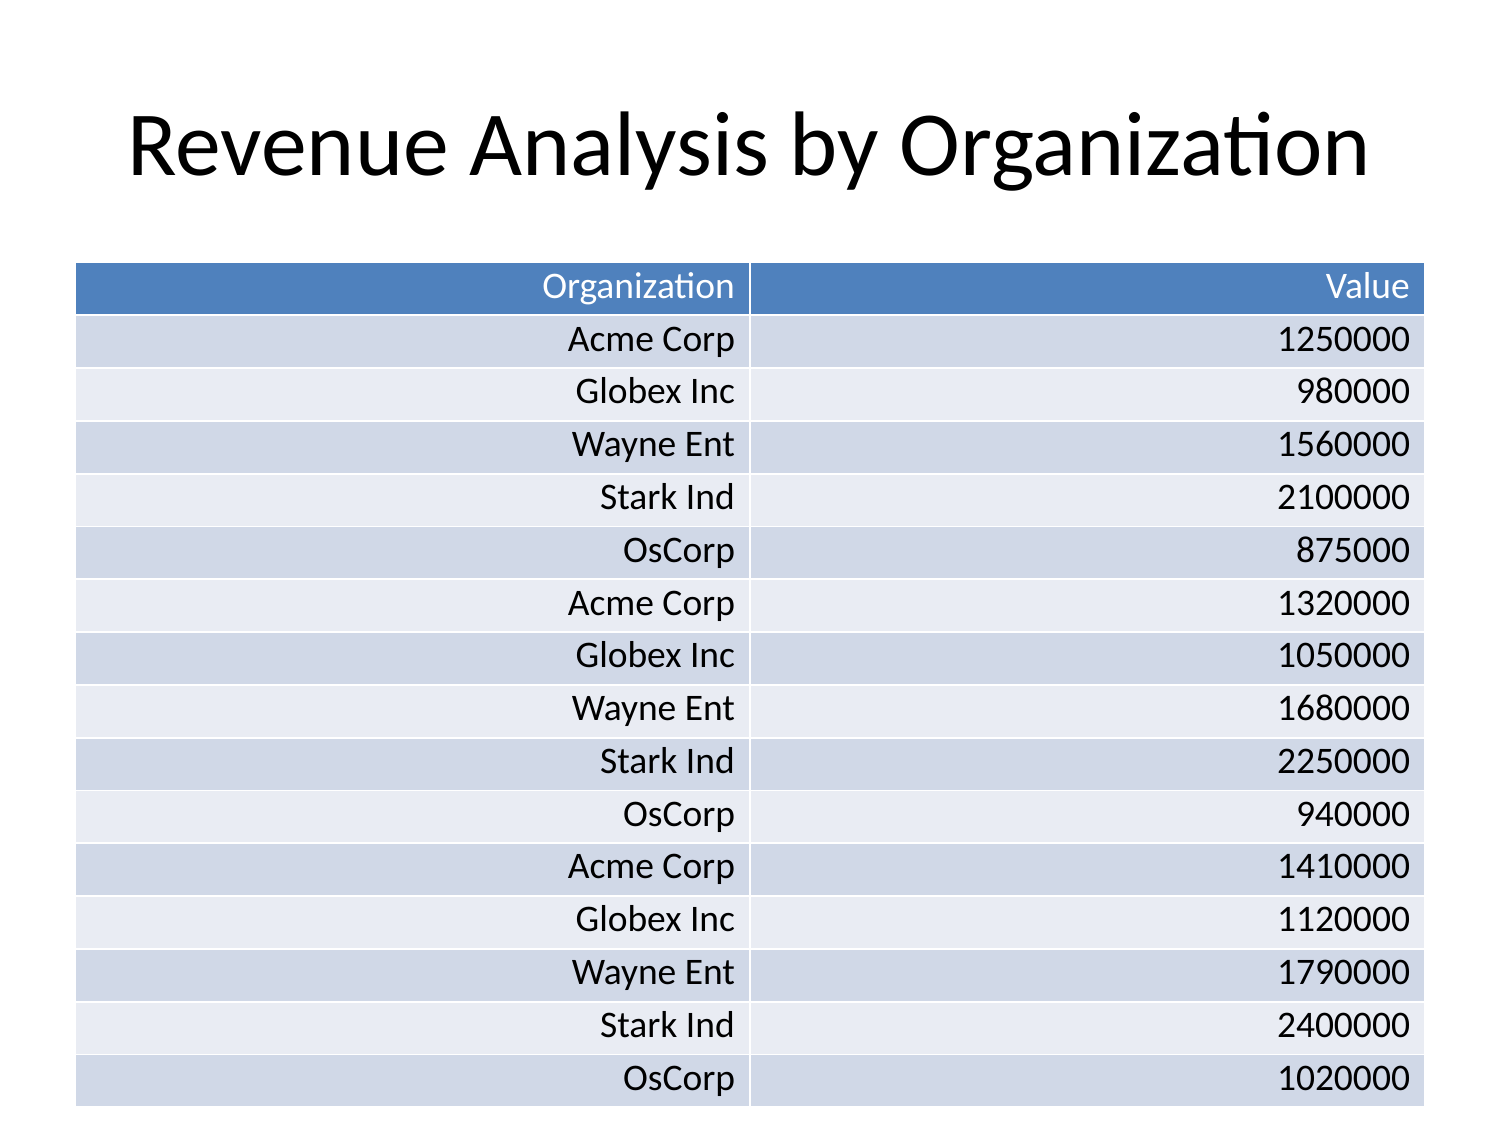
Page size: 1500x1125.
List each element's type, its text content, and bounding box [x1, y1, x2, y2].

table_cell 875000 [751, 527, 1424, 578]
table_cell Stark Ind [76, 739, 749, 790]
table_cell 980000 [751, 369, 1424, 420]
table_cell Acme Corp [76, 844, 749, 895]
table_cell 2250000 [751, 739, 1424, 790]
table_cell Globex Inc [76, 369, 749, 420]
table_cell Acme Corp [76, 580, 749, 631]
table_cell Acme Corp [76, 316, 749, 367]
table_cell OsCorp [76, 527, 749, 578]
table_cell Wayne Ent [76, 422, 749, 473]
table_cell Globex Inc [76, 633, 749, 684]
table_cell OsCorp [76, 1055, 749, 1106]
table_cell Stark Ind [76, 1003, 749, 1054]
table_cell OsCorp [76, 791, 749, 842]
table_cell 1680000 [751, 686, 1424, 737]
table_cell Wayne Ent [76, 686, 749, 737]
title Revenue Analysis by Organization [75, 45, 1425, 233]
table_cell 2400000 [751, 1003, 1424, 1054]
table_cell Stark Ind [76, 475, 749, 526]
table_cell 1050000 [751, 633, 1424, 684]
table_cell 940000 [751, 791, 1424, 842]
table_cell 1120000 [751, 897, 1424, 948]
table_cell 1250000 [751, 316, 1424, 367]
table_header Organization [76, 263, 749, 314]
table_cell 1790000 [751, 950, 1424, 1001]
table_cell 1410000 [751, 844, 1424, 895]
table_header Value [751, 263, 1424, 314]
table_cell Globex Inc [76, 897, 749, 948]
table_cell 1560000 [751, 422, 1424, 473]
table_cell 2100000 [751, 475, 1424, 526]
table_cell Wayne Ent [76, 950, 749, 1001]
table_cell 1320000 [751, 580, 1424, 631]
table_cell 1020000 [751, 1055, 1424, 1106]
